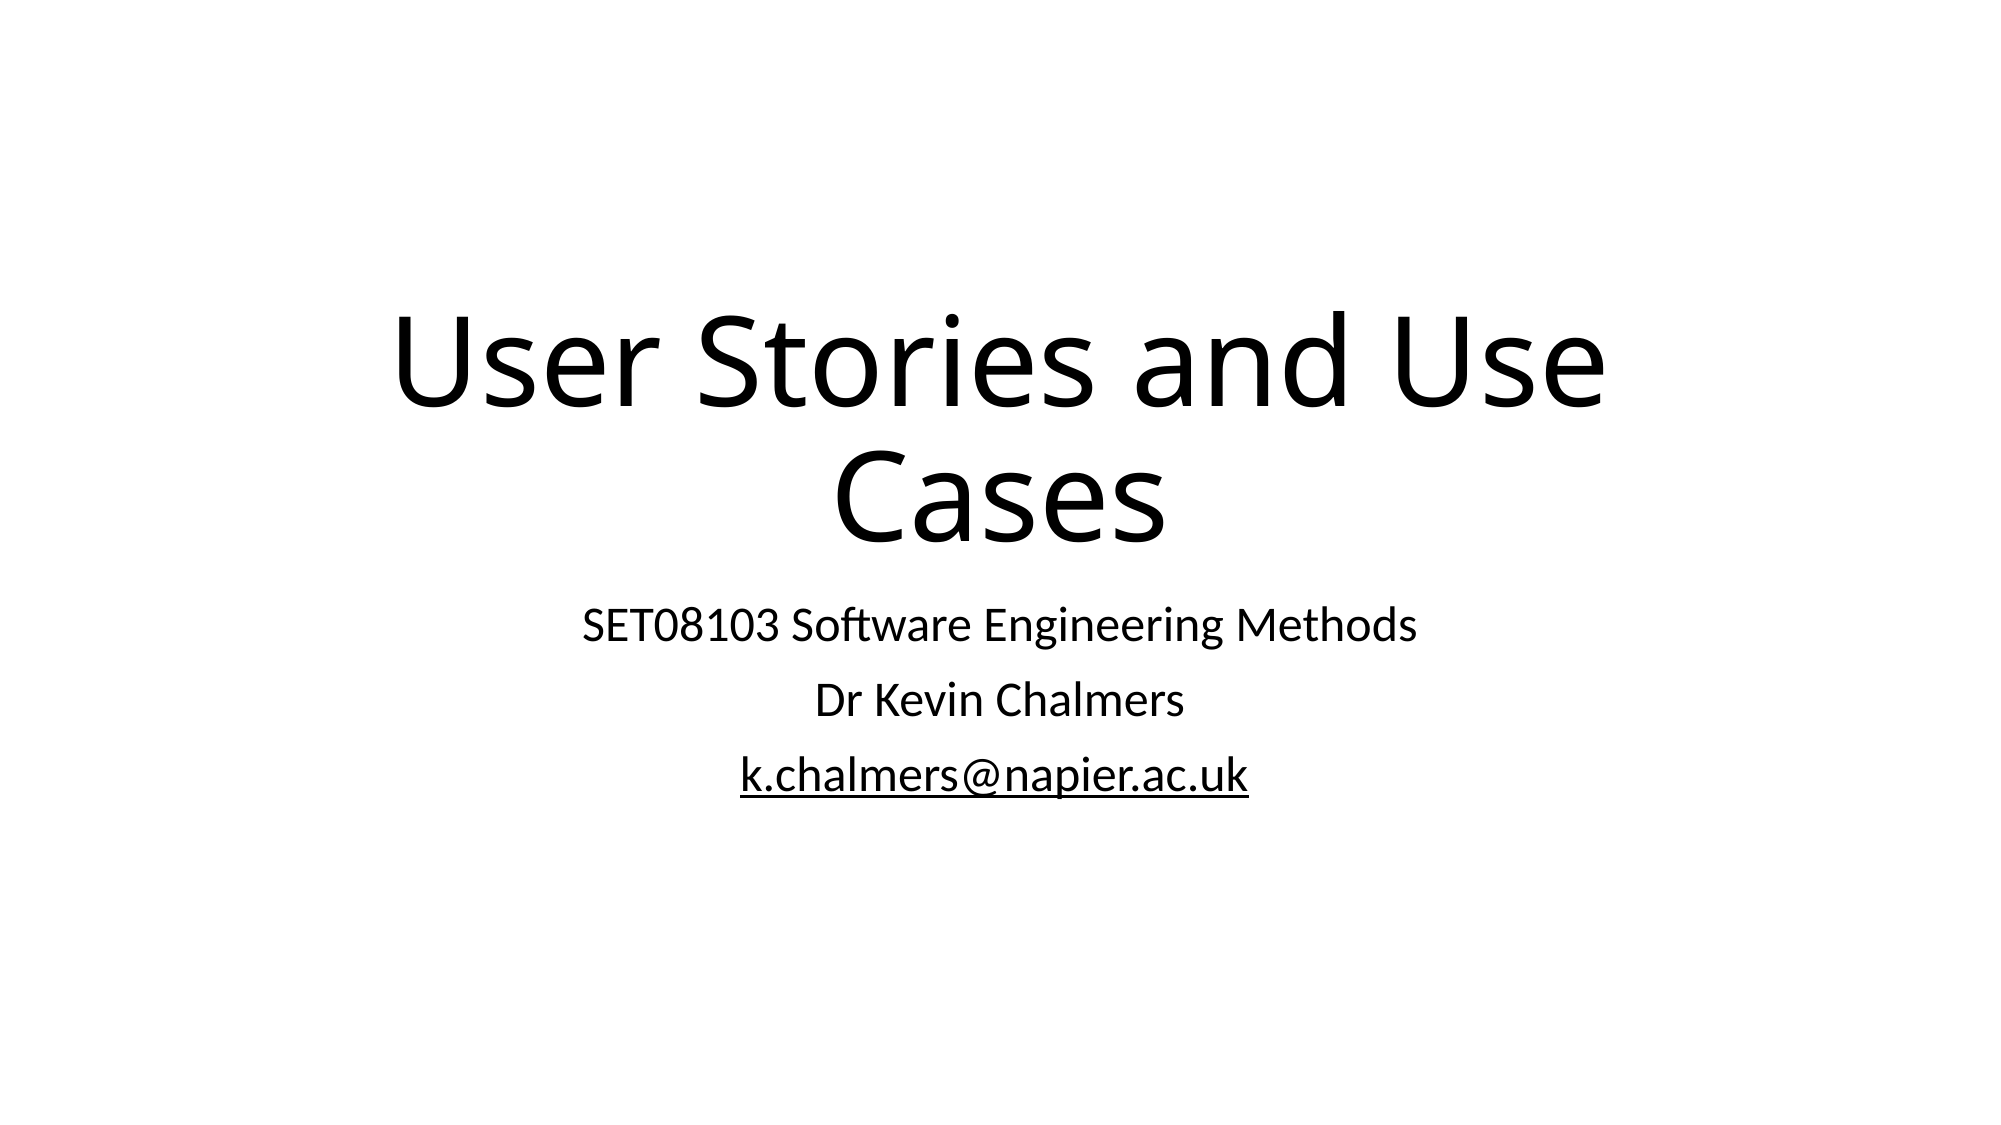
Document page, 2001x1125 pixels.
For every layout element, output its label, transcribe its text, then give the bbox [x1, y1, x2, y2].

title User Stories and Use Cases [249, 184, 1750, 576]
subtitle SET08103 Software Engineering Methods Dr Kevin Chalmers k.chalmers@napier.ac.uk [249, 590, 1750, 863]
